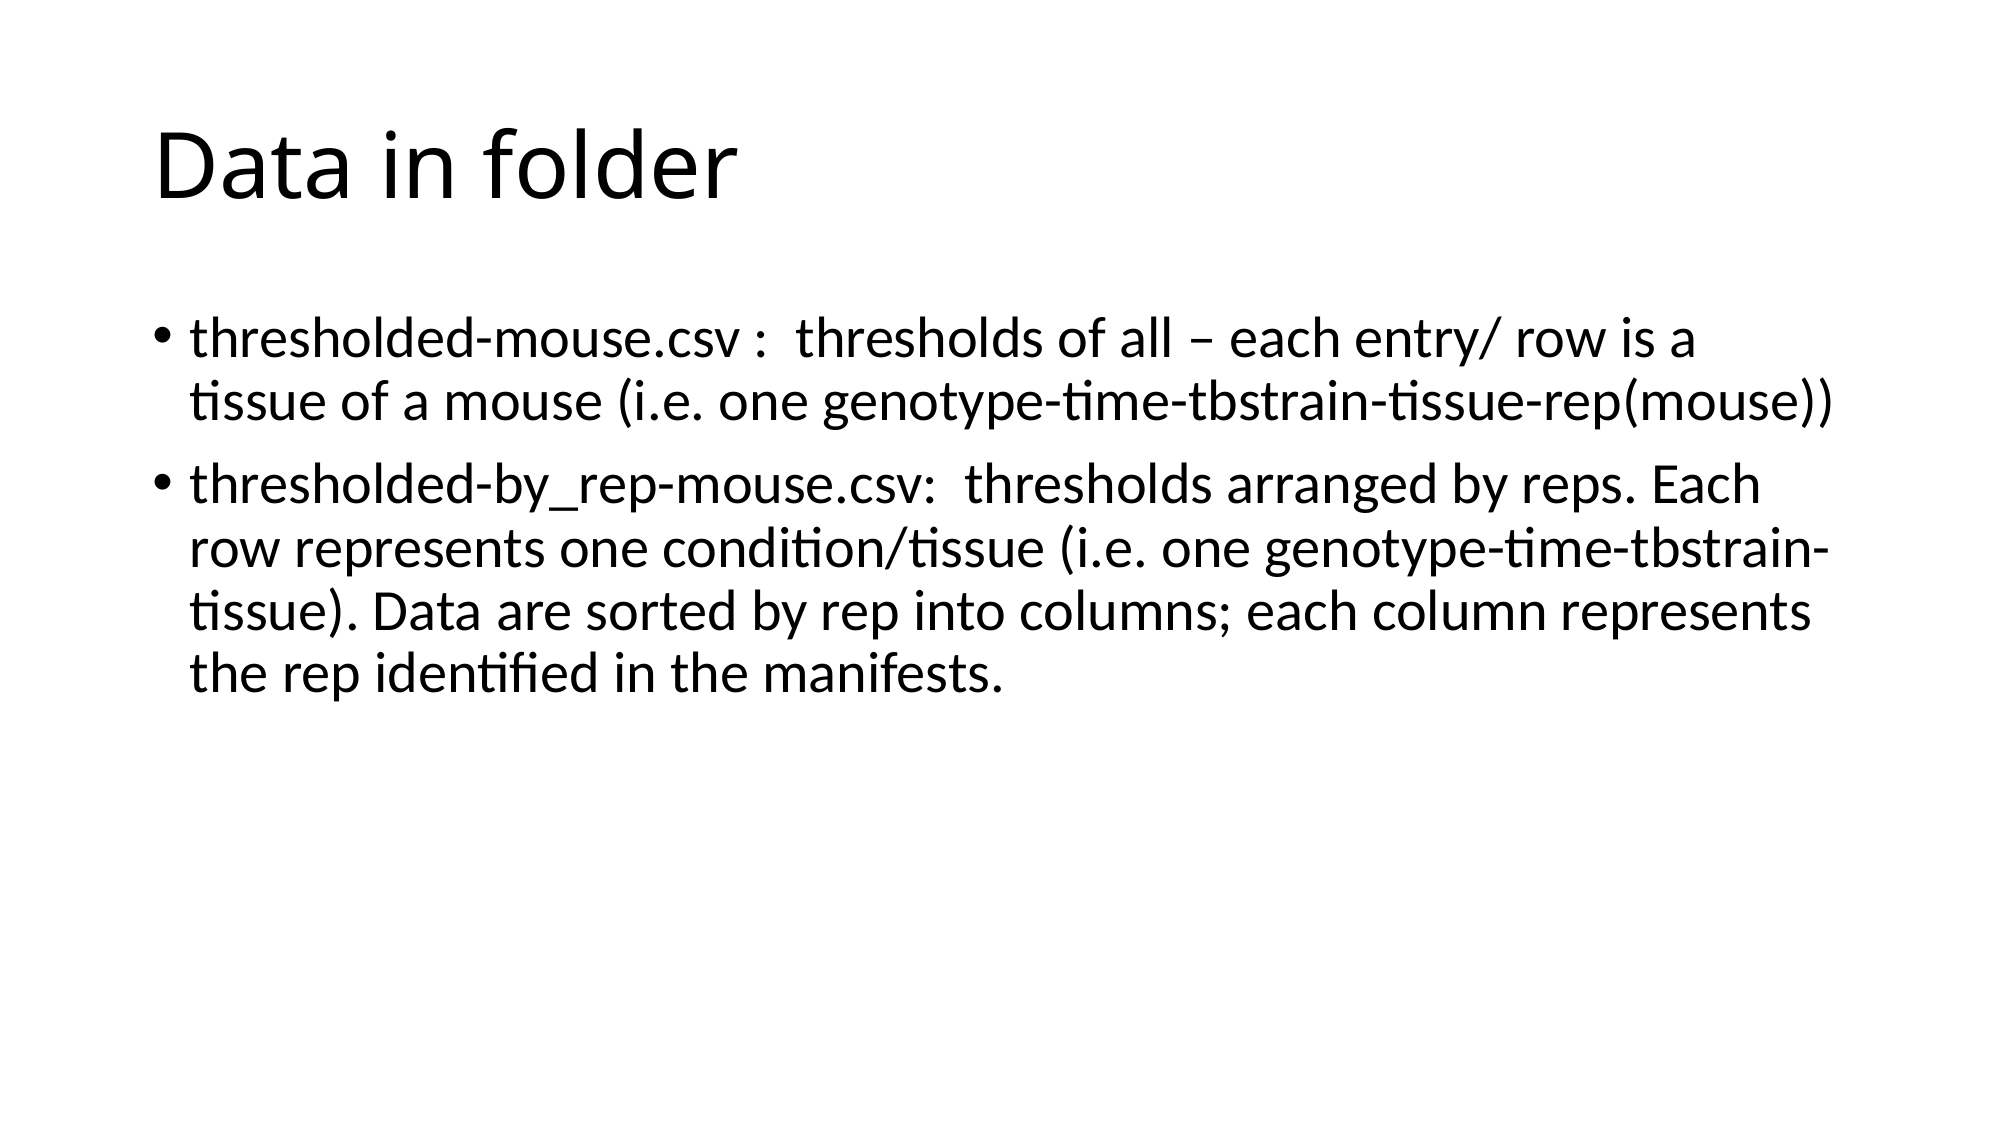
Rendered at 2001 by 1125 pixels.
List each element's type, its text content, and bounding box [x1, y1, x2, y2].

title Data in folder [137, 59, 1863, 278]
list thresholded-mouse.csv : thresholds of all – each entry/ row is a tissue of a mouse (i.e. one genotype-time-tbstrain-tissue-rep(mouse)) thresholded-by_rep-mouse.csv: thresholds arranged by reps. Each row represents one condition/tissue (i.e. one genotype-time-tbstrain-tissue). Data are sorted by rep into columns; each column represents the rep identified in the manifests. [137, 299, 1863, 1014]
